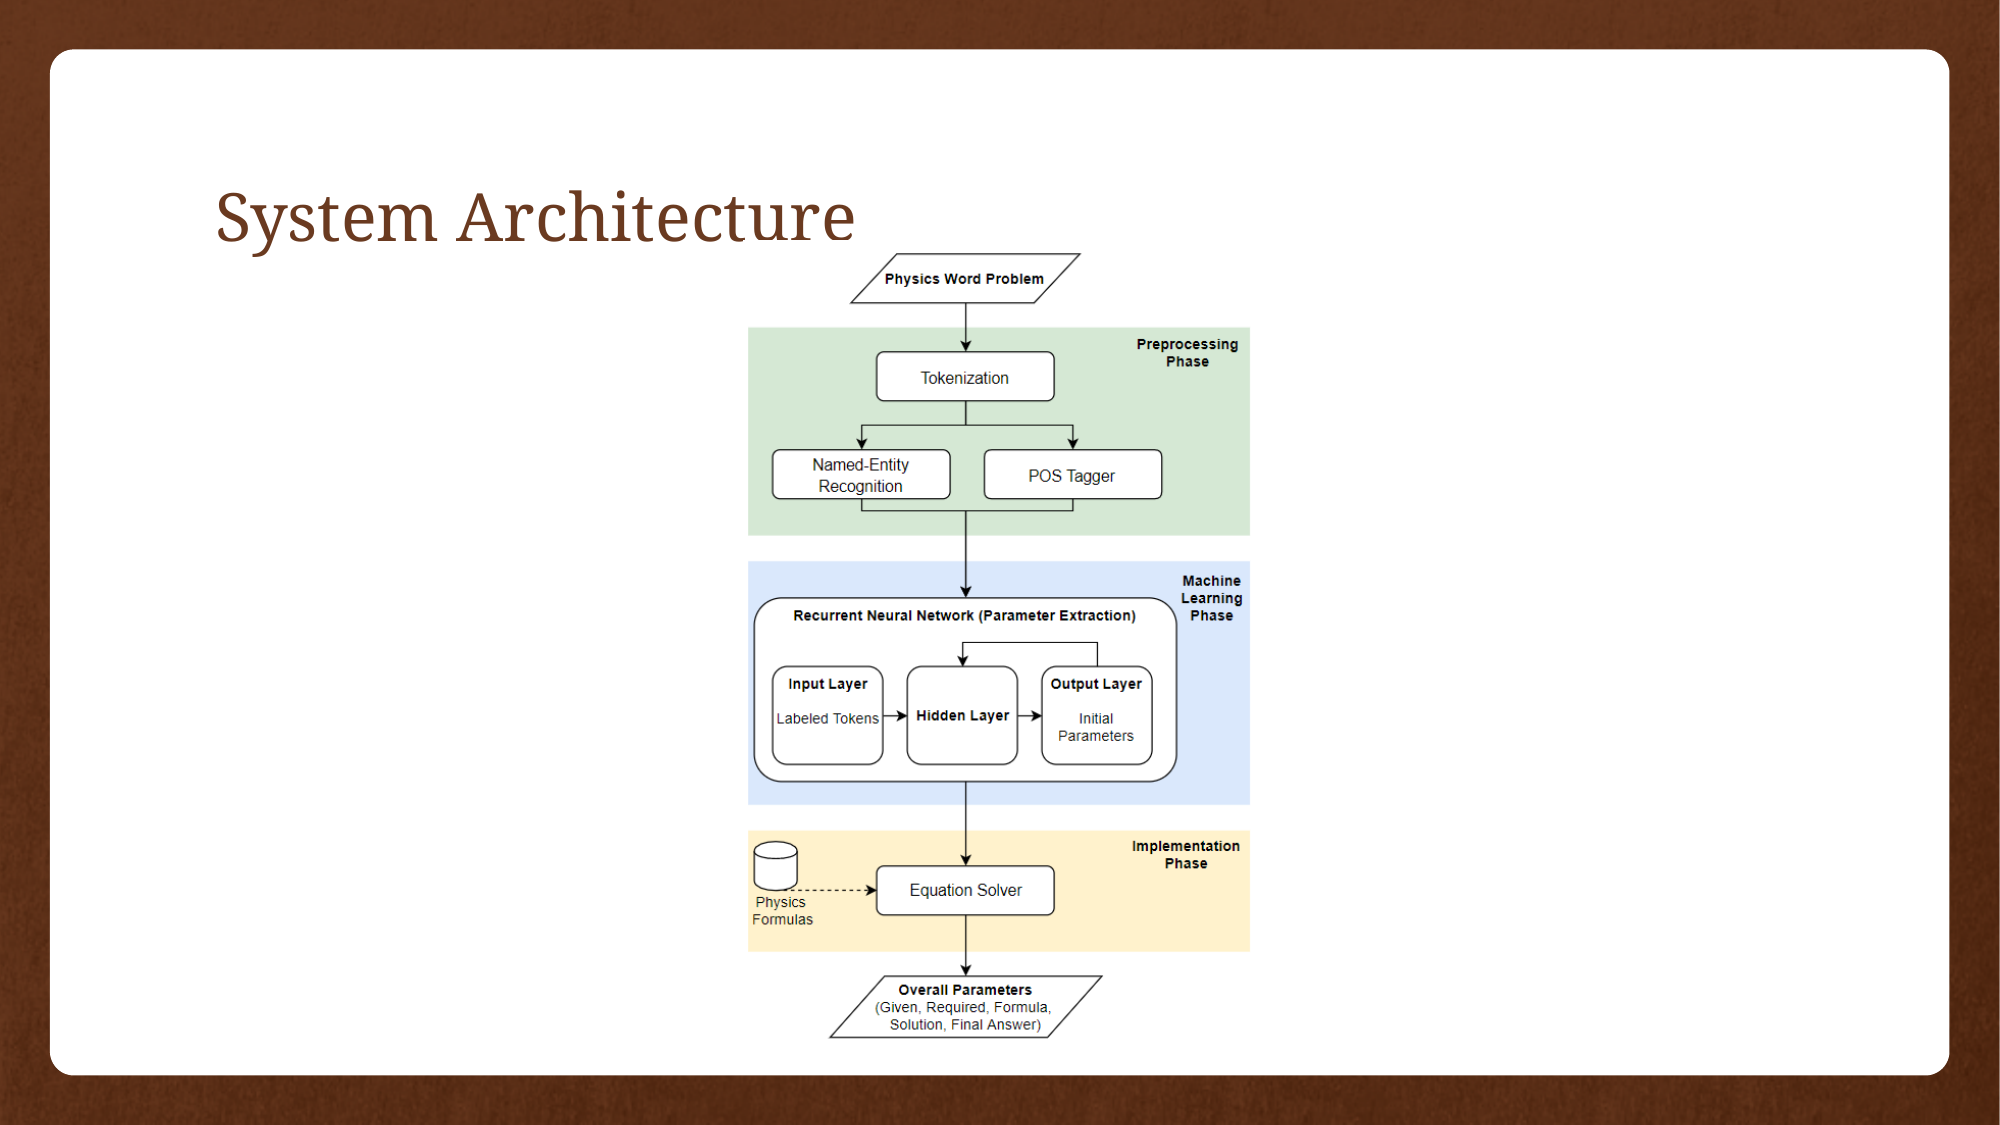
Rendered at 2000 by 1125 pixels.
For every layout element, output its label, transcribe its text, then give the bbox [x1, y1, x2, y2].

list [743, 240, 1256, 1053]
title System Architecture [199, 70, 1800, 263]
